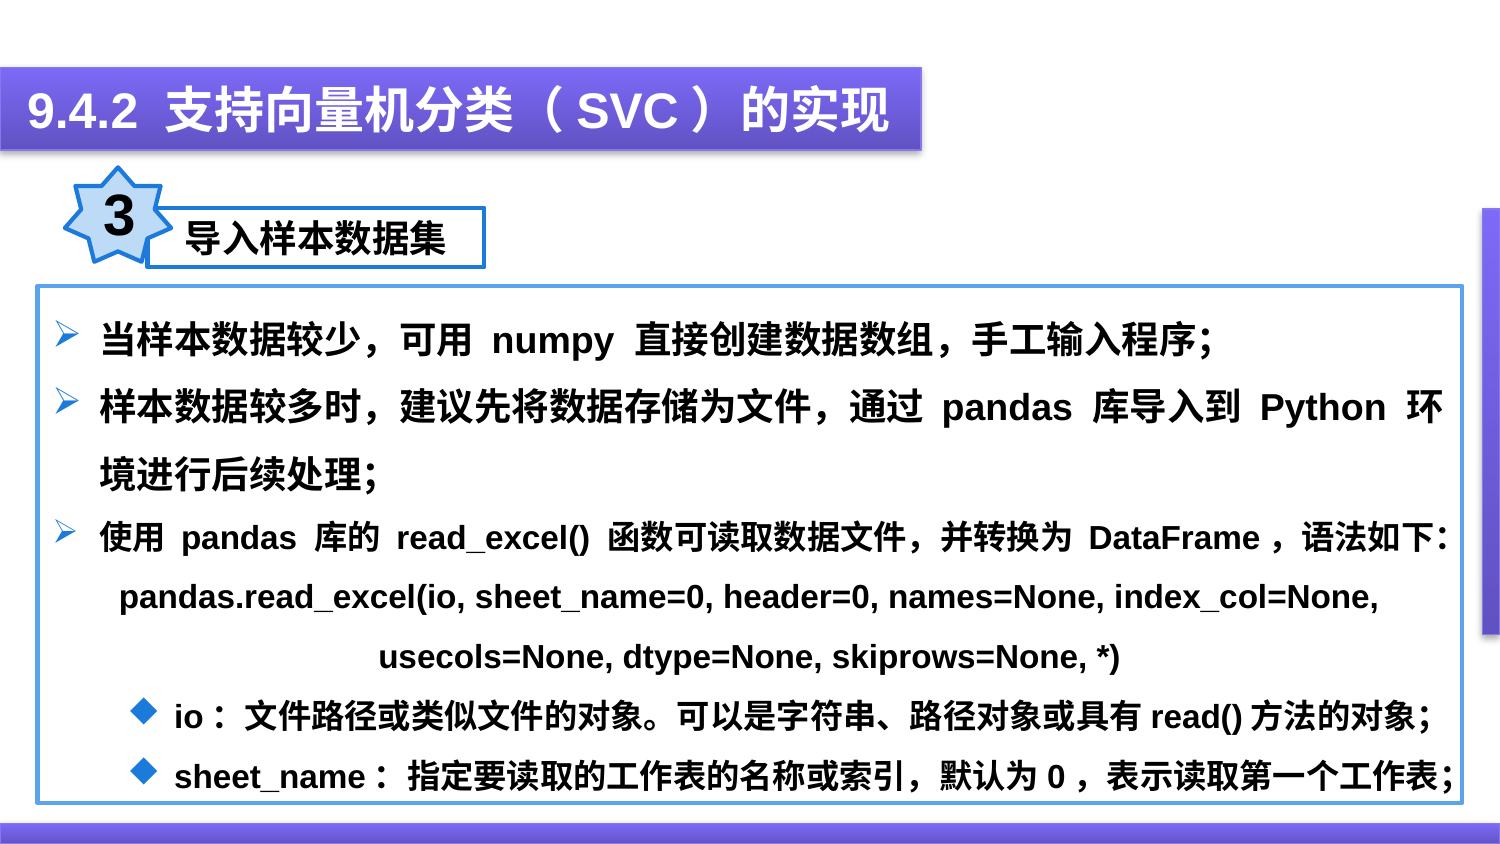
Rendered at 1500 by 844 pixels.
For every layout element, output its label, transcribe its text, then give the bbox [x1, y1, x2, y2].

text_box 3 [62, 165, 174, 264]
text_box 导入样本数据集 [145, 206, 486, 269]
text_box 当样本数据较少，可用 numpy 直接创建数据数组，手工输入程序； 样本数据较多时，建议先将数据存储为文件，通过 pandas 库导入到 Python 环境进行后续处理； 使用 pandas 库的 read_excel() 函数可读取数据文件，并转换为 DataFrame，语法如下： pandas.read_excel(io, sheet_name=0, header=0, names=None, index_col=None, usecols=None, dtype=None, skiprows=None, *) io：文件路径或类似文件的对象。可以是字符串、路径对象或具有read()方法的对象； sheet_name：指定要读取的工作表的名称或索引，默认为0，表示读取第一个工作表； [35, 284, 1464, 805]
text_box 9.4.2 支持向量机分类（SVC）的实现 [0, 71, 906, 146]
text_box [0, 67, 922, 151]
